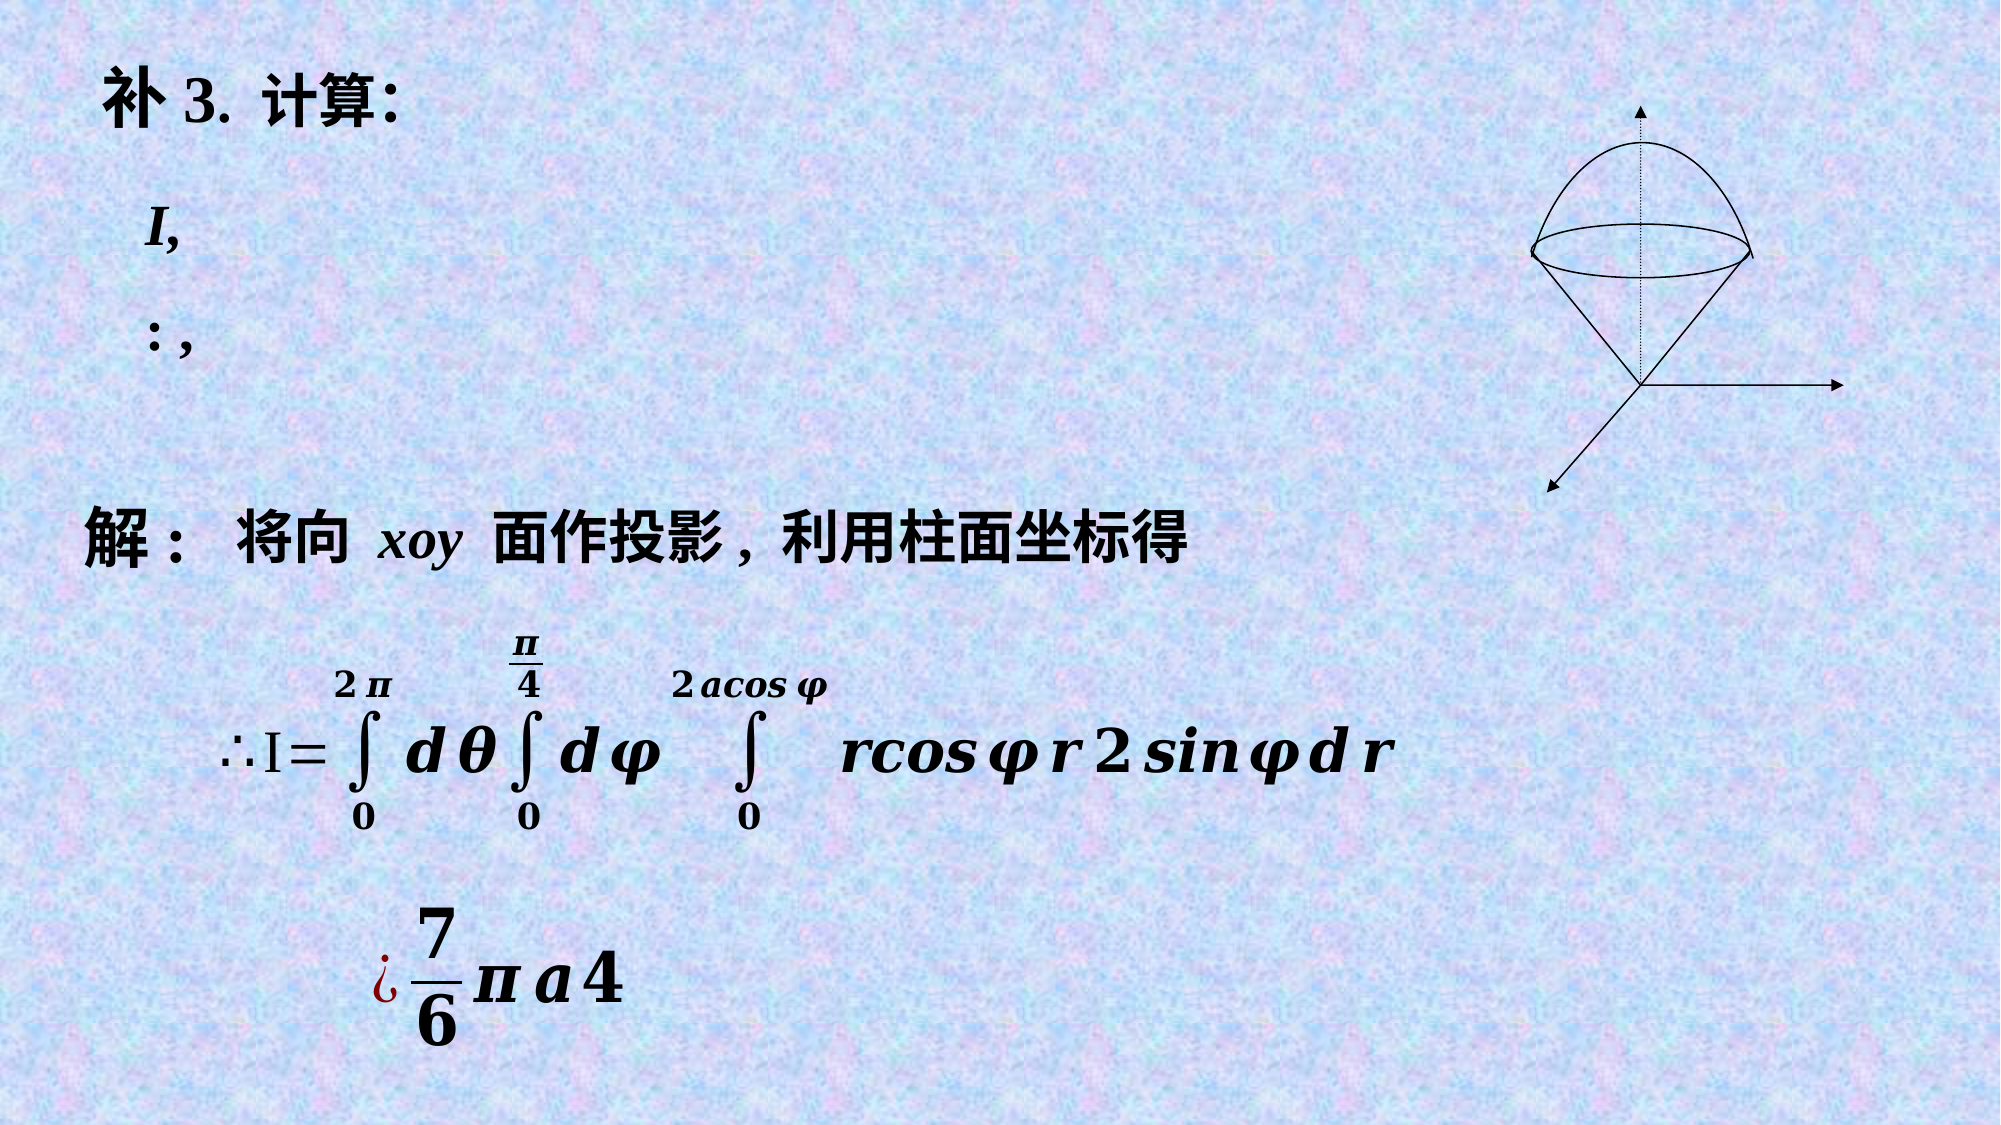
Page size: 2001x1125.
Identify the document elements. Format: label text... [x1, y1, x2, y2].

picture [0, 0, 2001, 1125]
text_box 解: [68, 488, 203, 584]
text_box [1531, 105, 1844, 493]
text_box 补3. 计算： [86, 48, 1023, 144]
